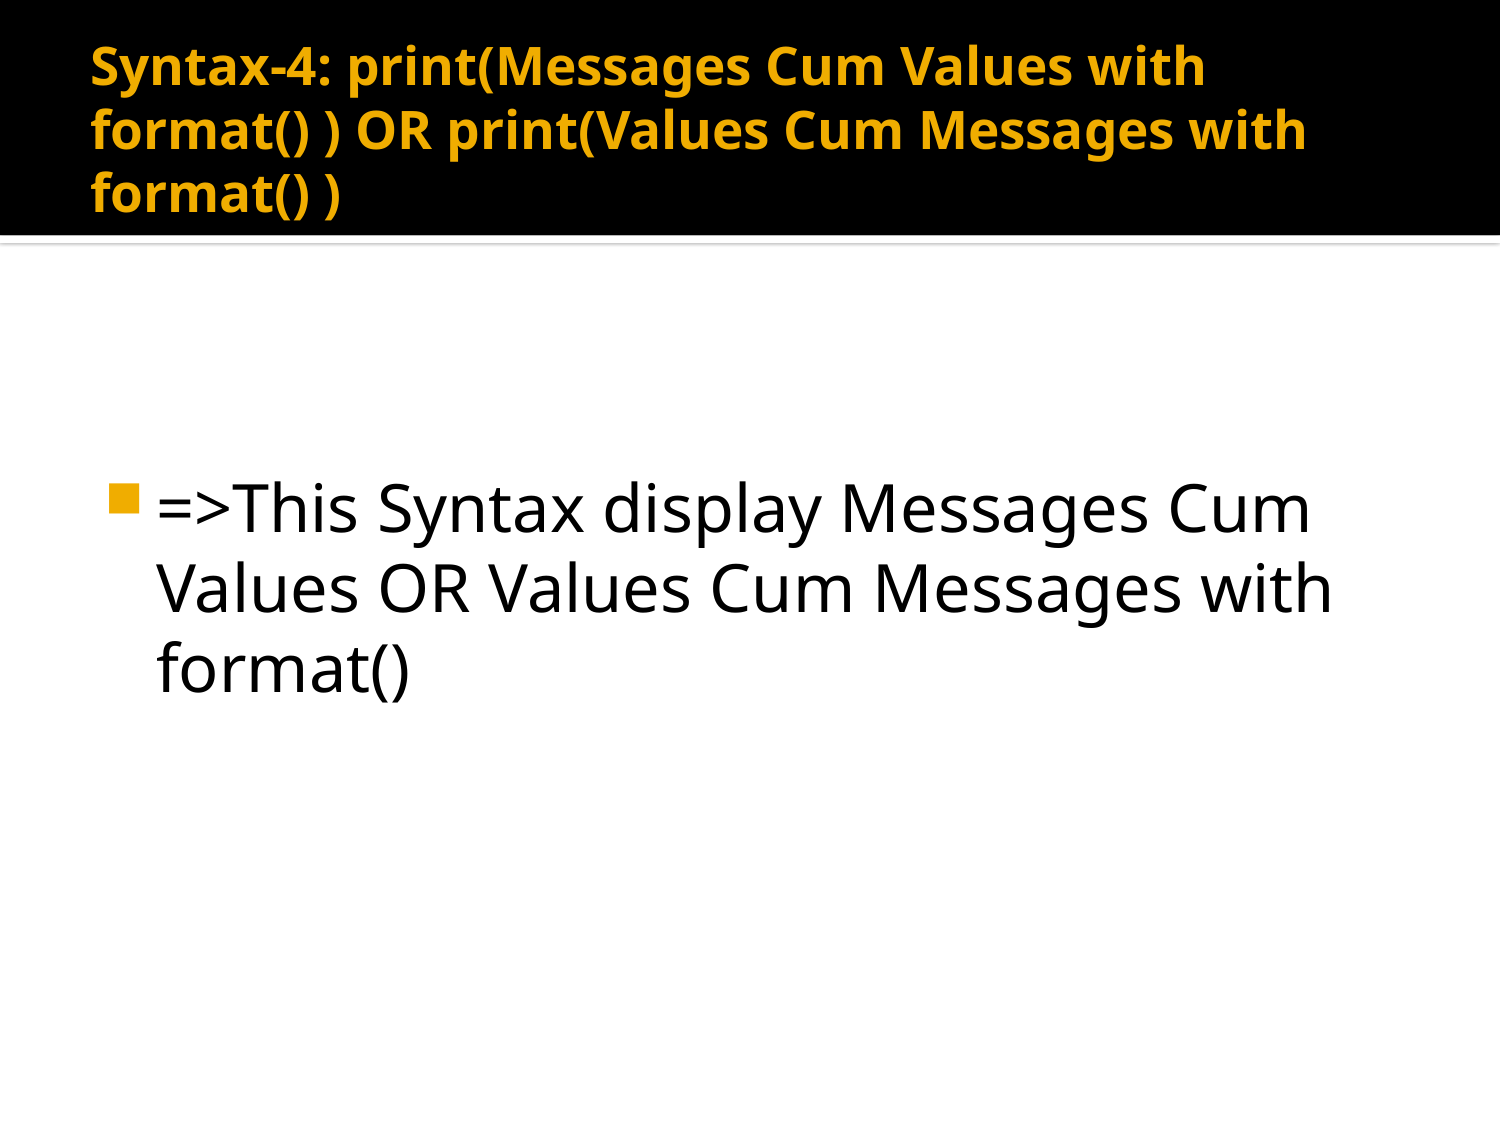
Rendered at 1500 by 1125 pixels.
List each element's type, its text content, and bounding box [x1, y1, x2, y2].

list =>This Syntax display Messages Cum Values OR Values Cum Messages with format() [75, 291, 1425, 1050]
title Syntax-4: print(Messages Cum Values with format() ) OR print(Values Cum Messages with format() ) [75, 25, 1425, 231]
